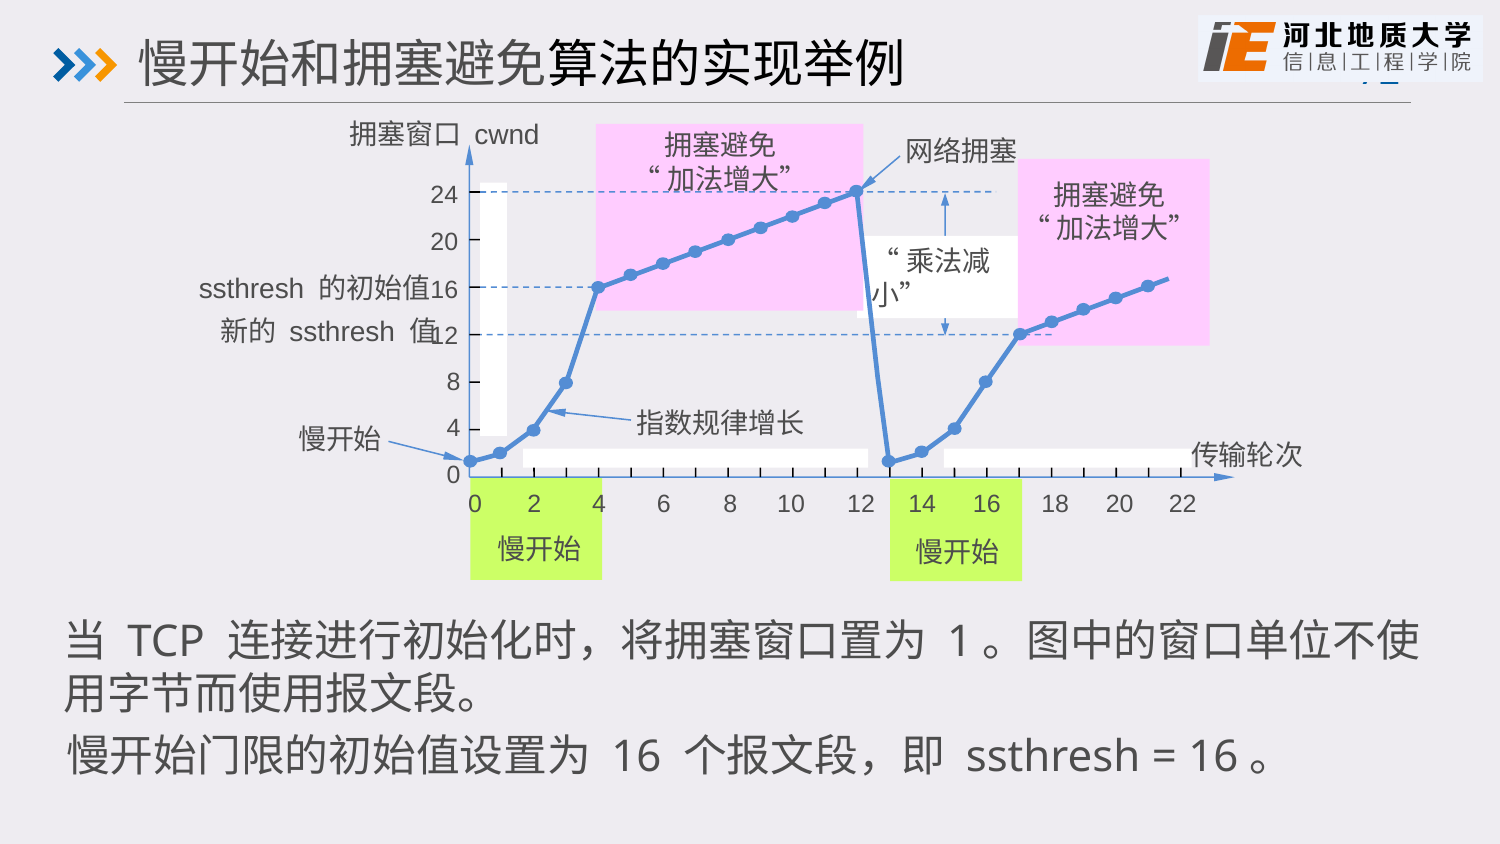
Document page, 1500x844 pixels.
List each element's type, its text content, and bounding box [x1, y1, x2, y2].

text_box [415, 171, 474, 216]
picture [1198, 15, 1483, 82]
text_box 18 [1026, 479, 1085, 525]
text_box [476, 478, 603, 523]
text_box 2 [512, 479, 557, 523]
text_box [940, 319, 950, 334]
text_box [940, 193, 950, 235]
text_box 10 [762, 479, 821, 525]
text_box [470, 525, 603, 580]
text_box 4 [577, 479, 622, 525]
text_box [900, 526, 1023, 576]
title 慢开始和拥塞避免算法的实现举例 [122, 23, 1178, 101]
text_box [943, 429, 1318, 479]
text_box 慢开始门限的初始值设置为 16 个报文段，即 ssthresh = 16。 [51, 719, 1418, 788]
text_box [1033, 158, 1210, 169]
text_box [480, 182, 509, 436]
text_box “乘法减小” [864, 235, 1017, 319]
text_box 22 [1153, 479, 1212, 525]
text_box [1091, 479, 1149, 525]
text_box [183, 218, 476, 449]
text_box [283, 119, 1212, 573]
text_box [1017, 252, 1210, 346]
text_box 14 [893, 479, 952, 525]
text_box 12 [832, 479, 891, 525]
text_box 16 [446, 266, 474, 311]
text_box 8 [708, 479, 753, 525]
text_box [858, 192, 864, 247]
text_box 6 [642, 479, 686, 525]
text_box 当 TCP 连接进行初始化时，将拥塞窗口置为 1。图中的窗口单位不使用字节而使用报文段。 [48, 605, 1441, 726]
text_box [465, 158, 474, 171]
text_box [595, 123, 818, 285]
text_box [334, 109, 555, 158]
text_box 16 [958, 479, 1016, 525]
text_box [823, 123, 864, 201]
text_box [890, 479, 1023, 582]
